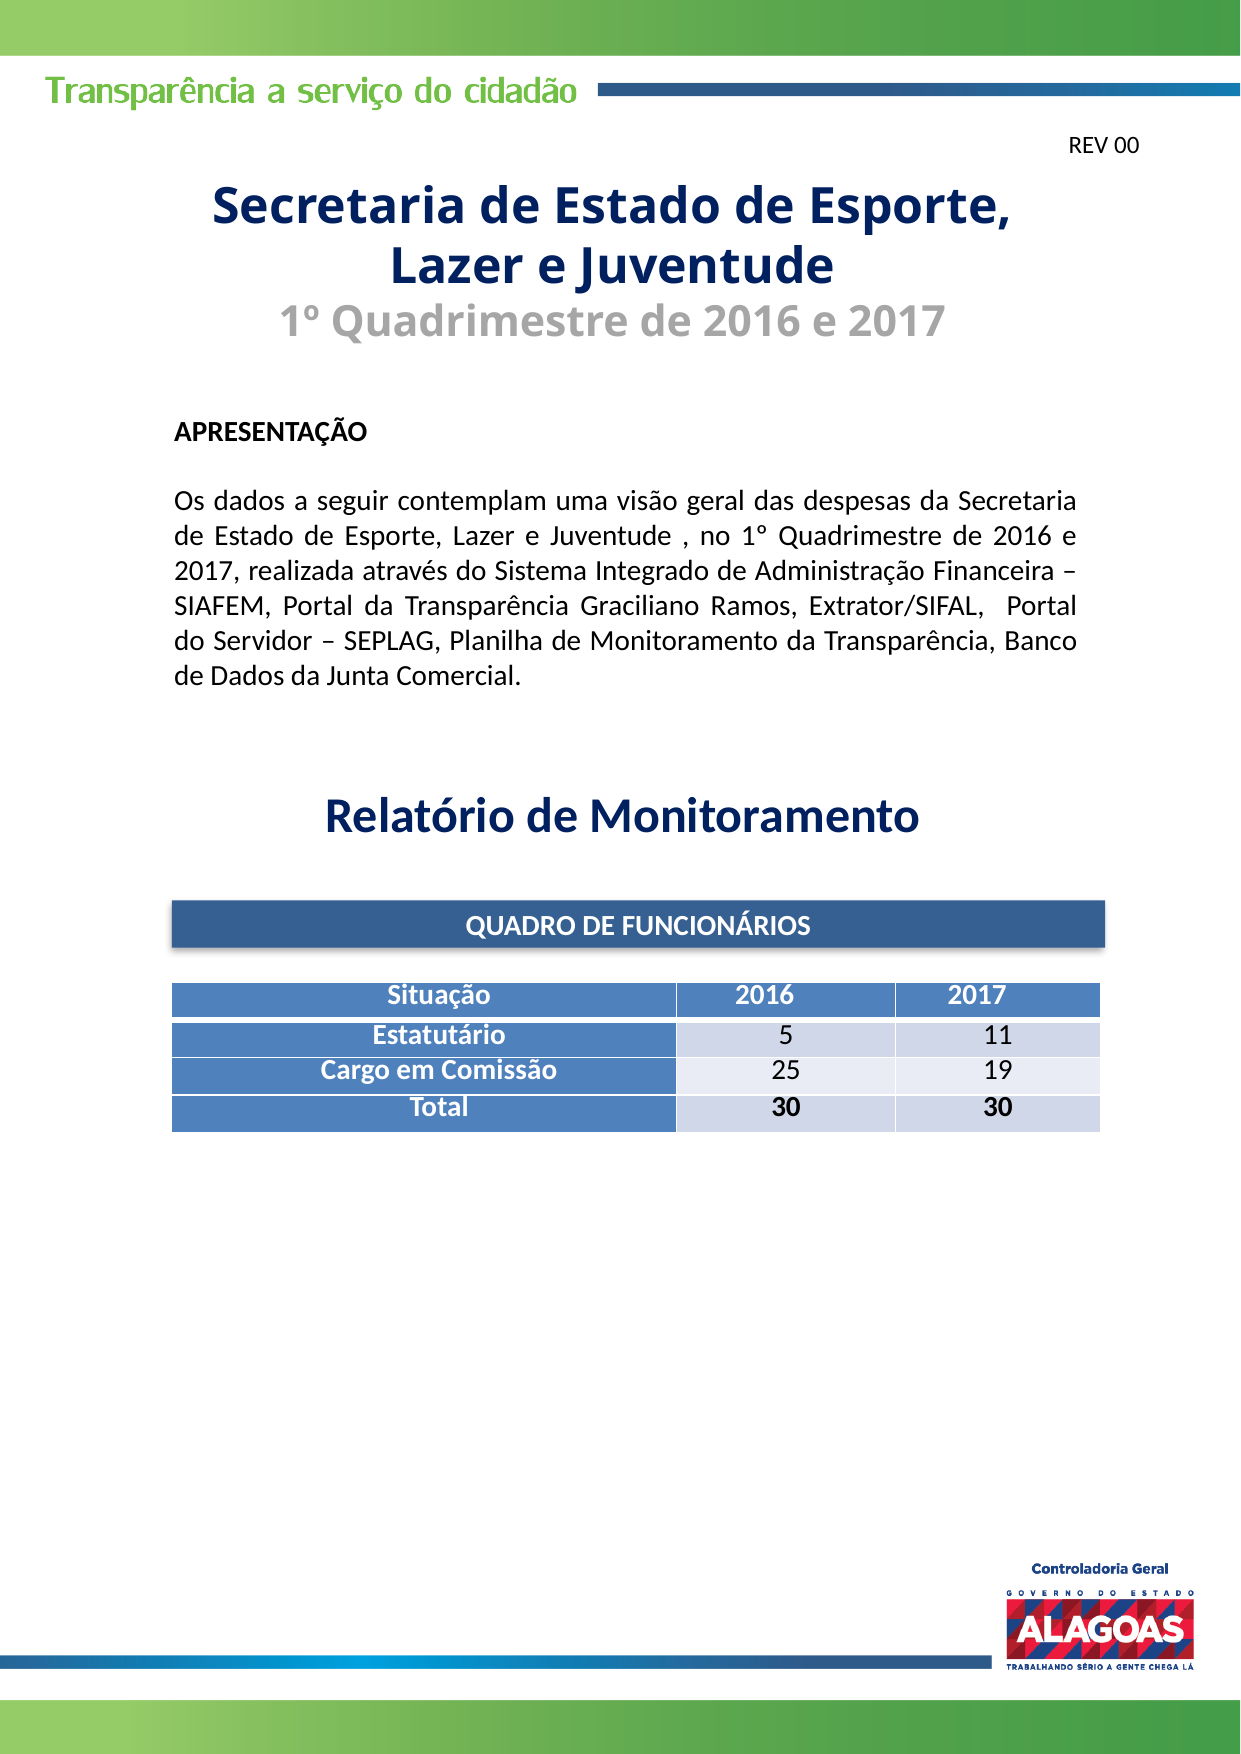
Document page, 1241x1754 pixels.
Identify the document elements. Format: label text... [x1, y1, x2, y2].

table_header 2017 [896, 983, 1100, 1017]
table_cell 5 [677, 1023, 895, 1057]
picture [0, 0, 1241, 1754]
table_header 2016 [677, 983, 895, 1017]
table_cell 30 [896, 1096, 1100, 1132]
table_cell Estatutário [172, 1023, 676, 1057]
text_box APRESENTAÇÃO Os dados a seguir contemplam uma visão geral das despesas da Secretaria de Estado de Esporte, Lazer e Juventude , no 1º Quadrimestre de 2016 e 2017, realizada através do Sistema Integrado de Administração Financeira – SIAFEM, Portal da Transparência Graciliano Ramos, Extrator/SIFAL, Portal do Servidor – SEPLAG, Planilha de Monitoramento da Transparência, Banco de Dados da Junta Comercial. [159, 404, 1093, 699]
table_cell 19 [896, 1058, 1100, 1094]
text_box Relatório de Monitoramento [277, 747, 969, 878]
table_cell Cargo em Comissão [172, 1058, 676, 1094]
text_box QUADRO DE FUNCIONÁRIOS [170, 898, 1107, 950]
table_cell 11 [896, 1023, 1100, 1057]
table_cell Total [172, 1096, 676, 1132]
text_box REV 00 [1053, 121, 1155, 166]
text_box Secretaria de Estado de Esporte, Lazer e Juventude 1º Quadrimestre de 2016 e 2017 [144, 166, 1081, 405]
table_header Situação [172, 983, 676, 1017]
table_cell 25 [677, 1058, 895, 1094]
table_cell 30 [677, 1096, 895, 1132]
